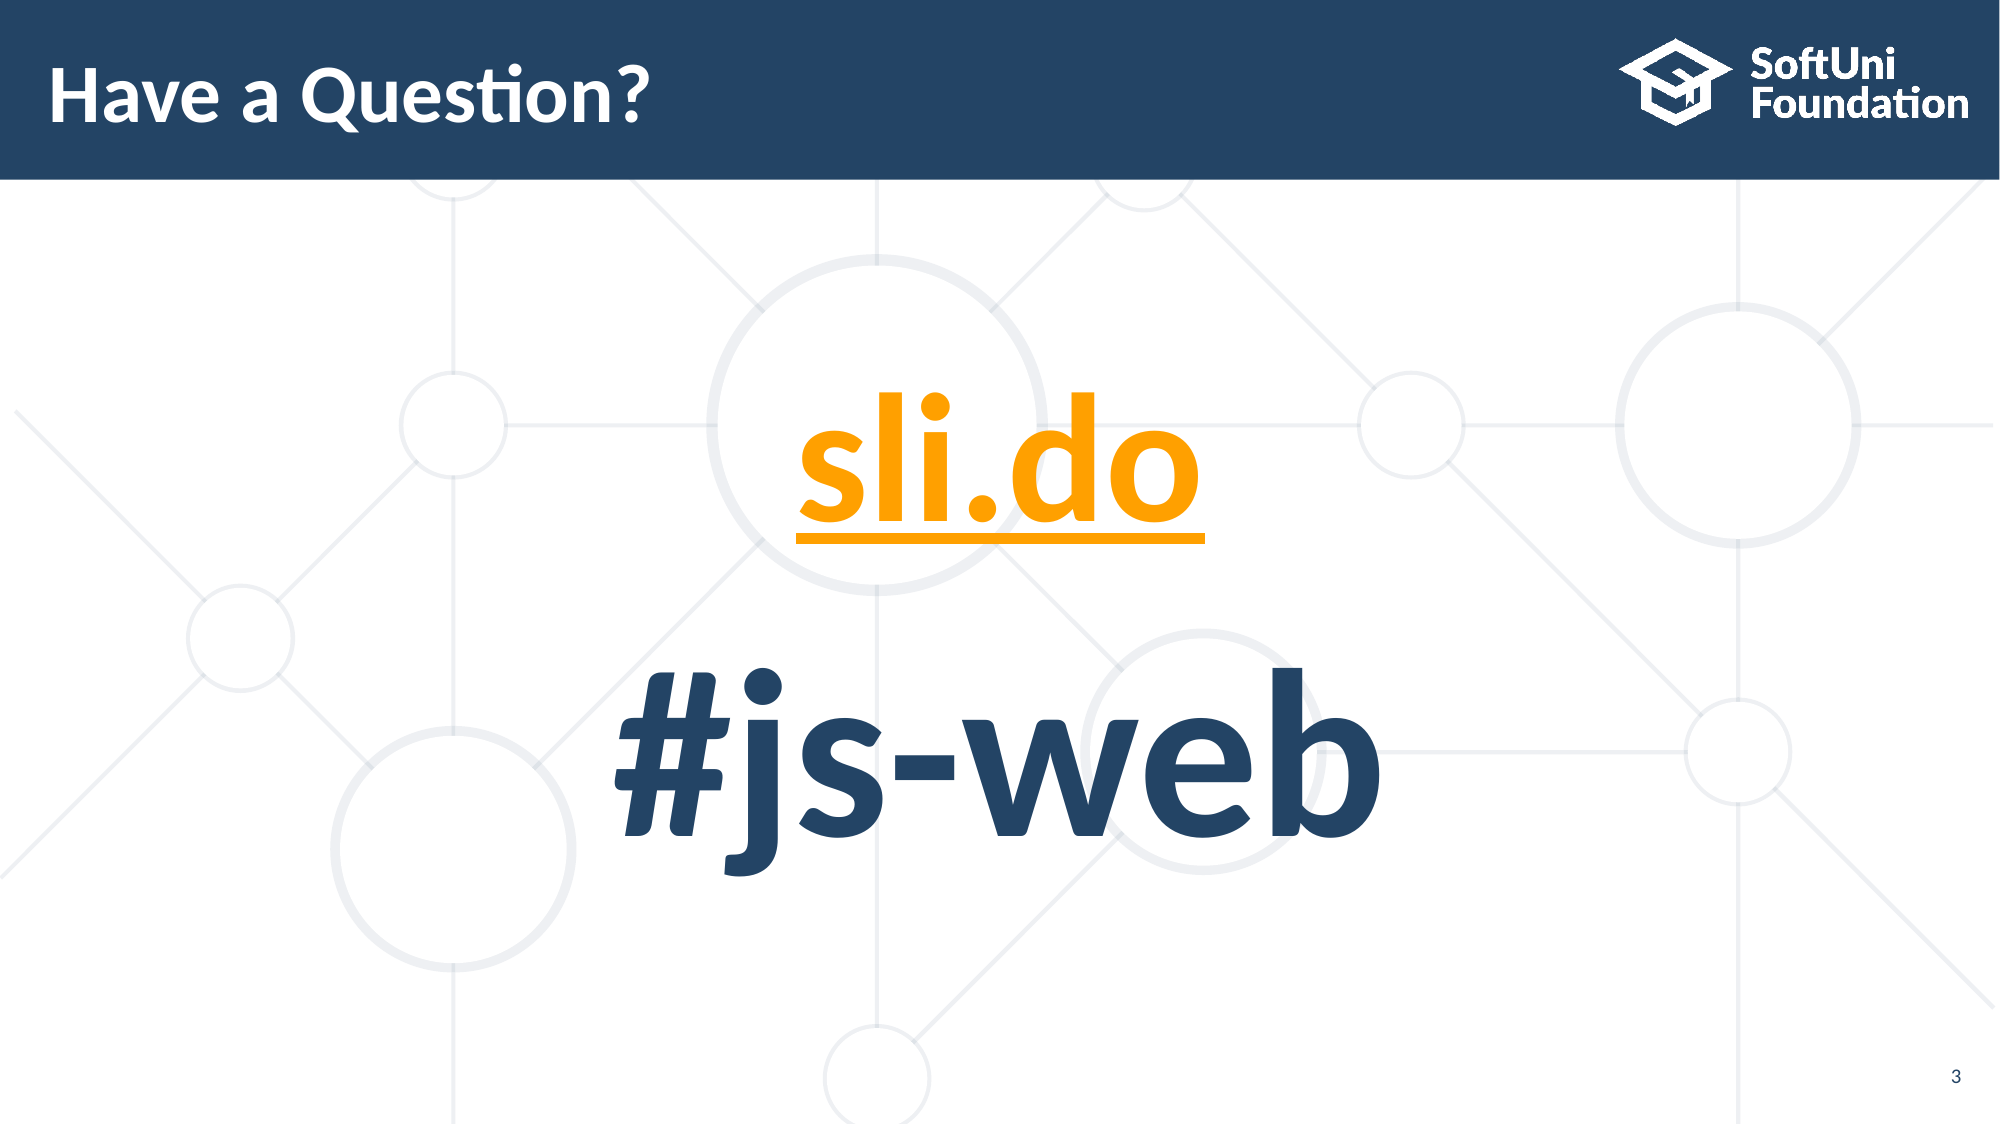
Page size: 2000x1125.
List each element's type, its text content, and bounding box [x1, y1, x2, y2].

picture [1618, 38, 1968, 126]
title Have a Question? [31, 16, 1591, 162]
list sli.do #js-web [31, 196, 1970, 1050]
slide_number 3 [1896, 1049, 1968, 1101]
